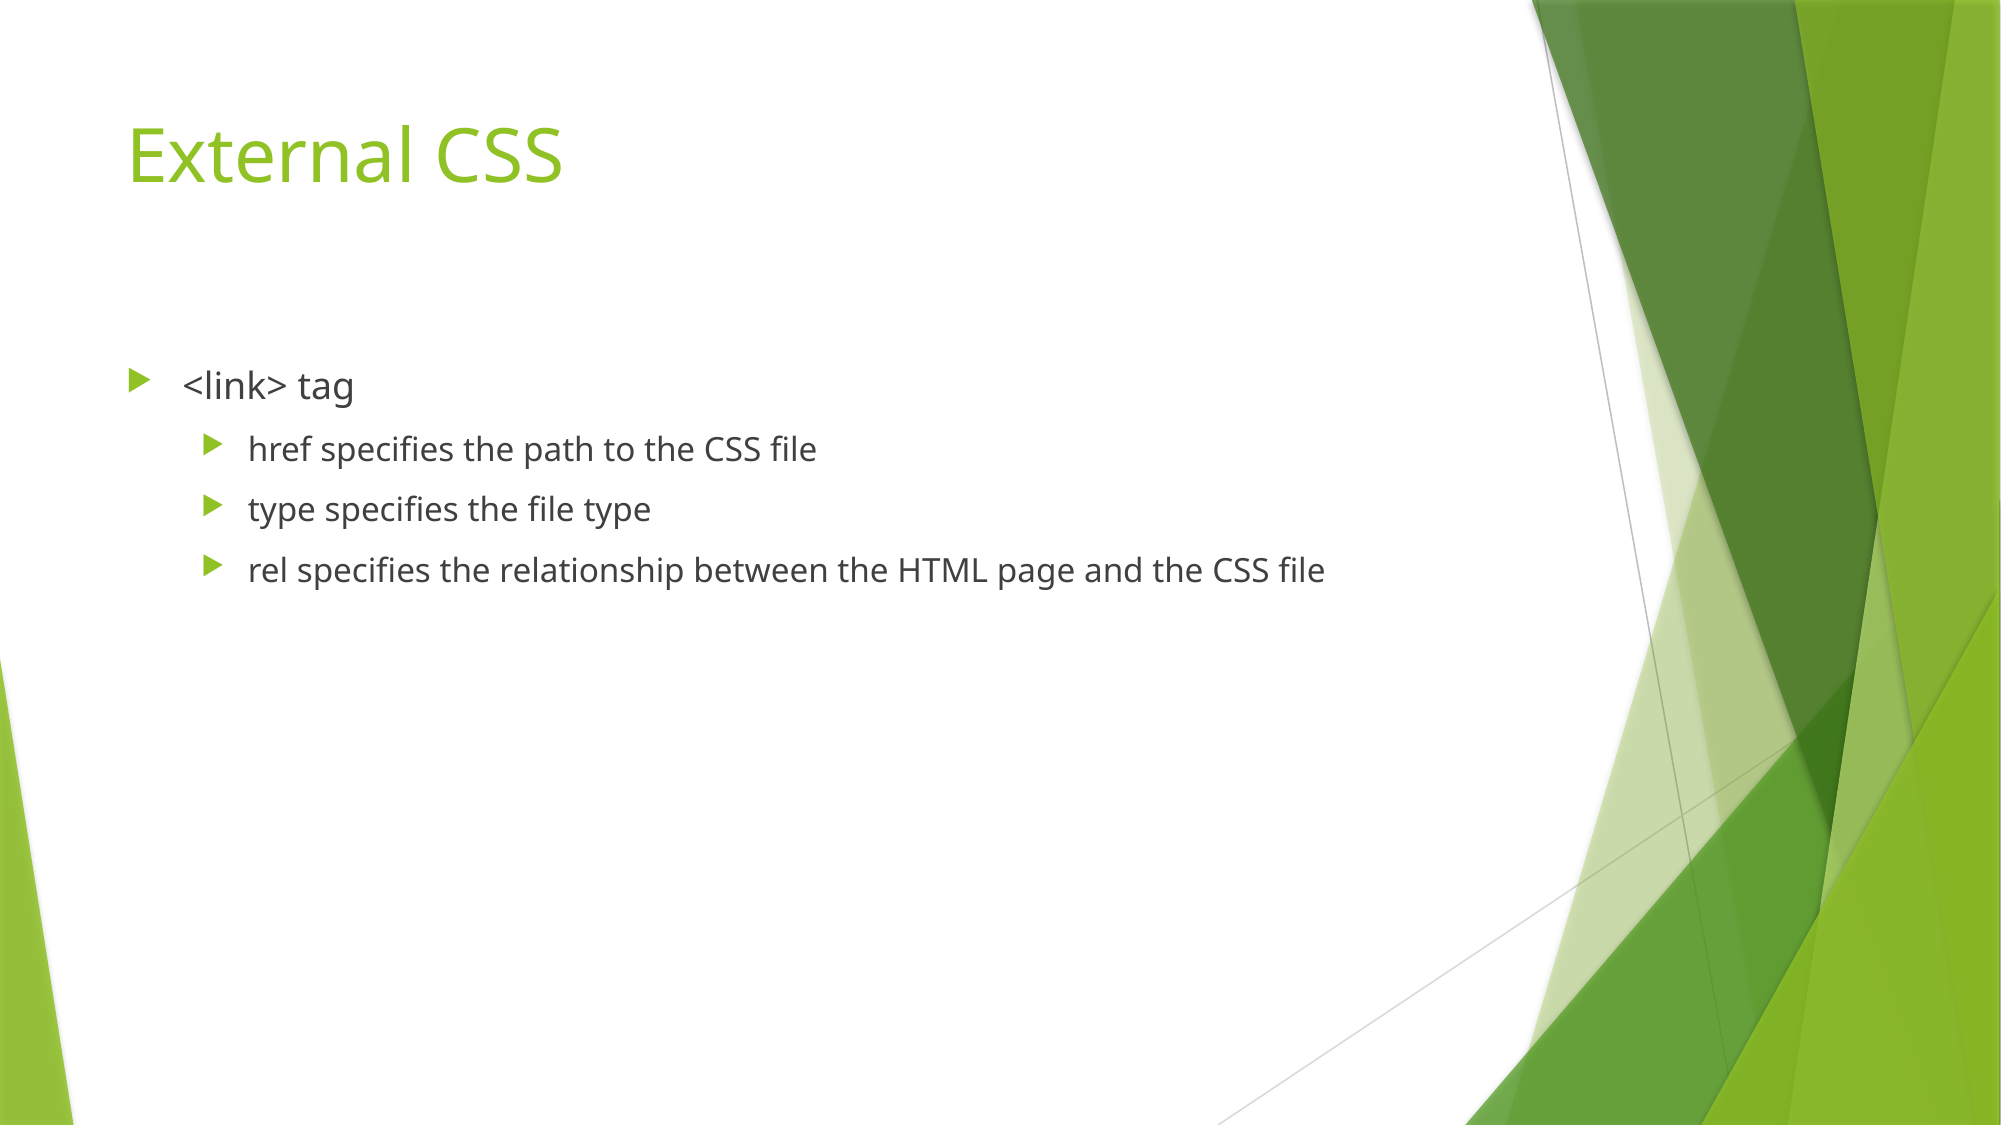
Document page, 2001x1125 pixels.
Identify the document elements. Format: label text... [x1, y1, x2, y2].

list <link> tag href specifies the path to the CSS file type specifies the file type rel specifies the relationship between the HTML page and the CSS file [111, 354, 1522, 992]
title External CSS [111, 99, 1522, 317]
